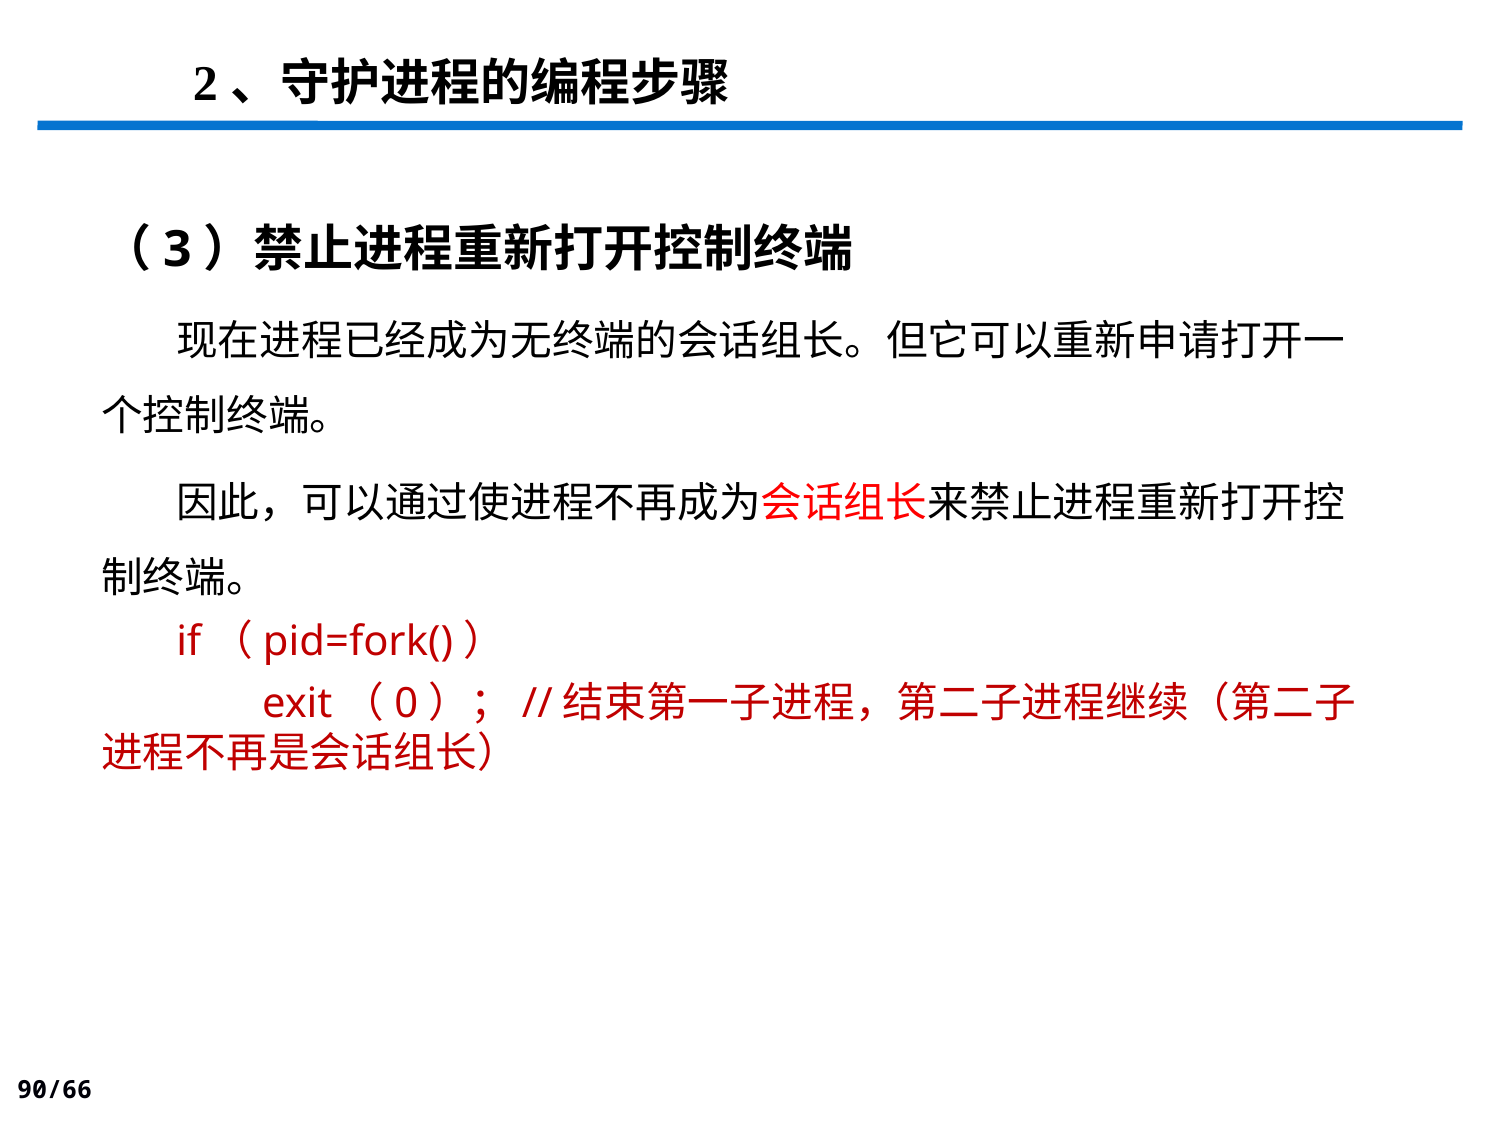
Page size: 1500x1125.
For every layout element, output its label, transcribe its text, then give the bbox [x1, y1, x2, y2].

text_box （3）禁止进程重新打开控制终端 现在进程已经成为无终端的会话组长。但它可以重新申请打开一个控制终端。 因此，可以通过使进程不再成为会话组长来禁止进程重新打开控制终端。 if（pid=fork()） exit（0）；//结束第一子进程，第二子进程继续（第二子进程不再是会话组长） [86, 178, 1400, 784]
text_box 2、守护进程的编程步骤 [178, 13, 745, 118]
